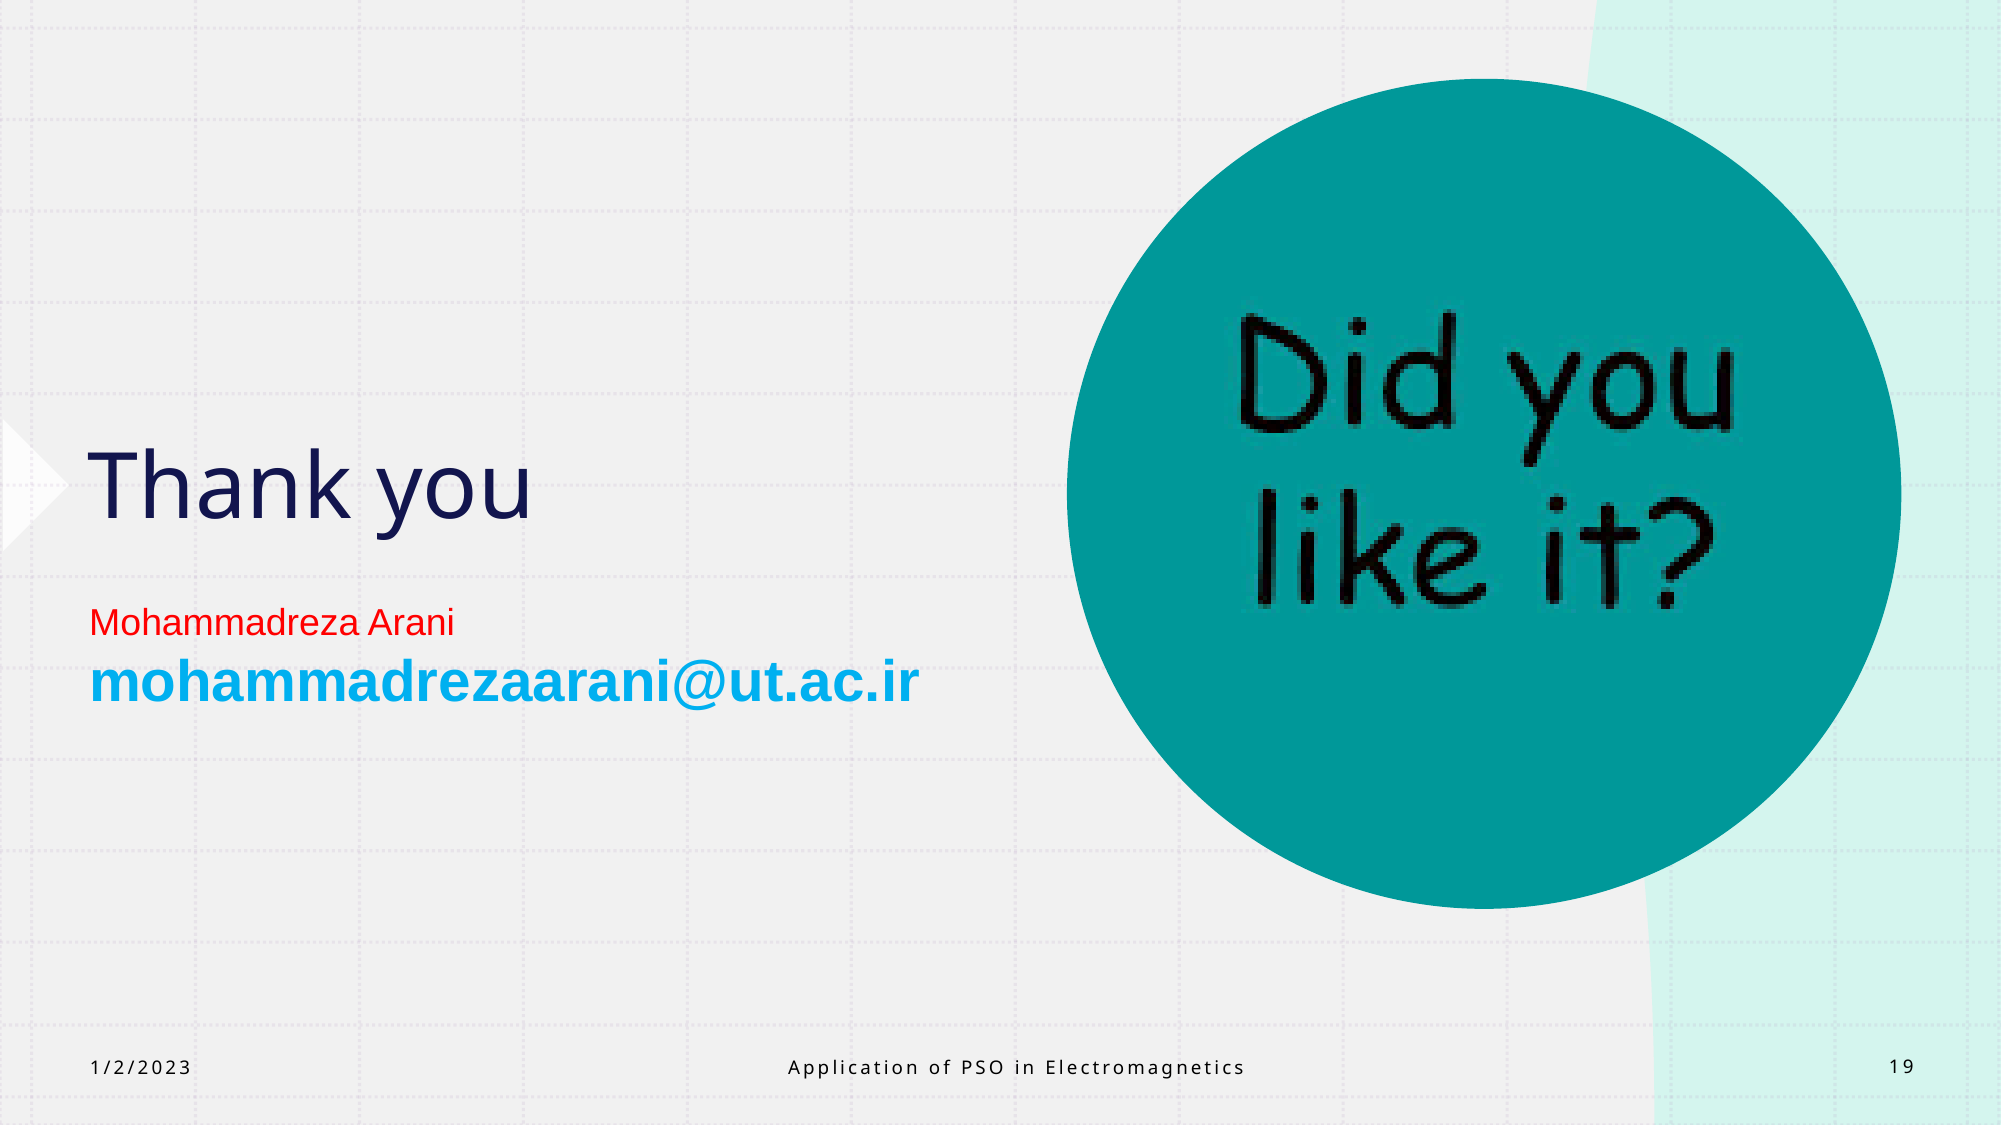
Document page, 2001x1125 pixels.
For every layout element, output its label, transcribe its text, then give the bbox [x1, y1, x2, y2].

footer Application of PSO in Electromagnetics [689, 1036, 1343, 1097]
subtitle Mohammadreza Arani mohammadrezaarani@ut.ac.ir [74, 590, 963, 847]
slide_number 19 [1835, 1037, 1967, 1098]
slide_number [75, 1037, 495, 1098]
title Thank you [72, 113, 970, 546]
picture [1066, 78, 1902, 909]
